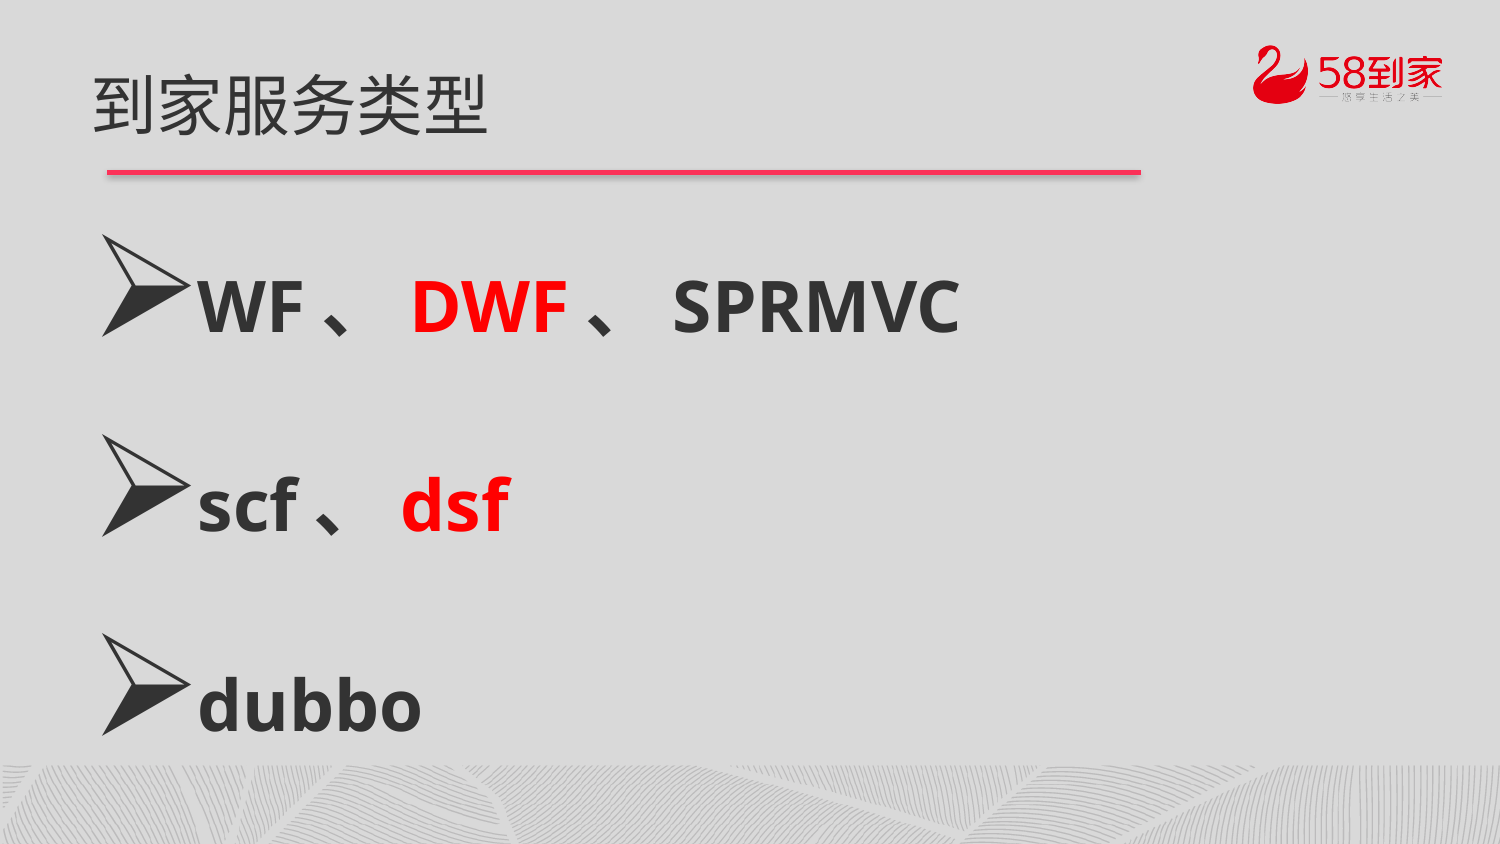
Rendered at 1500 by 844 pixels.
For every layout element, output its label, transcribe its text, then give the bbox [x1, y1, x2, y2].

picture [1249, 40, 1447, 109]
title 到家服务类型 [75, 33, 1139, 175]
list WF、DWF、SPRMVC scf、dsf dubbo [75, 196, 1425, 754]
picture [2, 765, 1500, 844]
